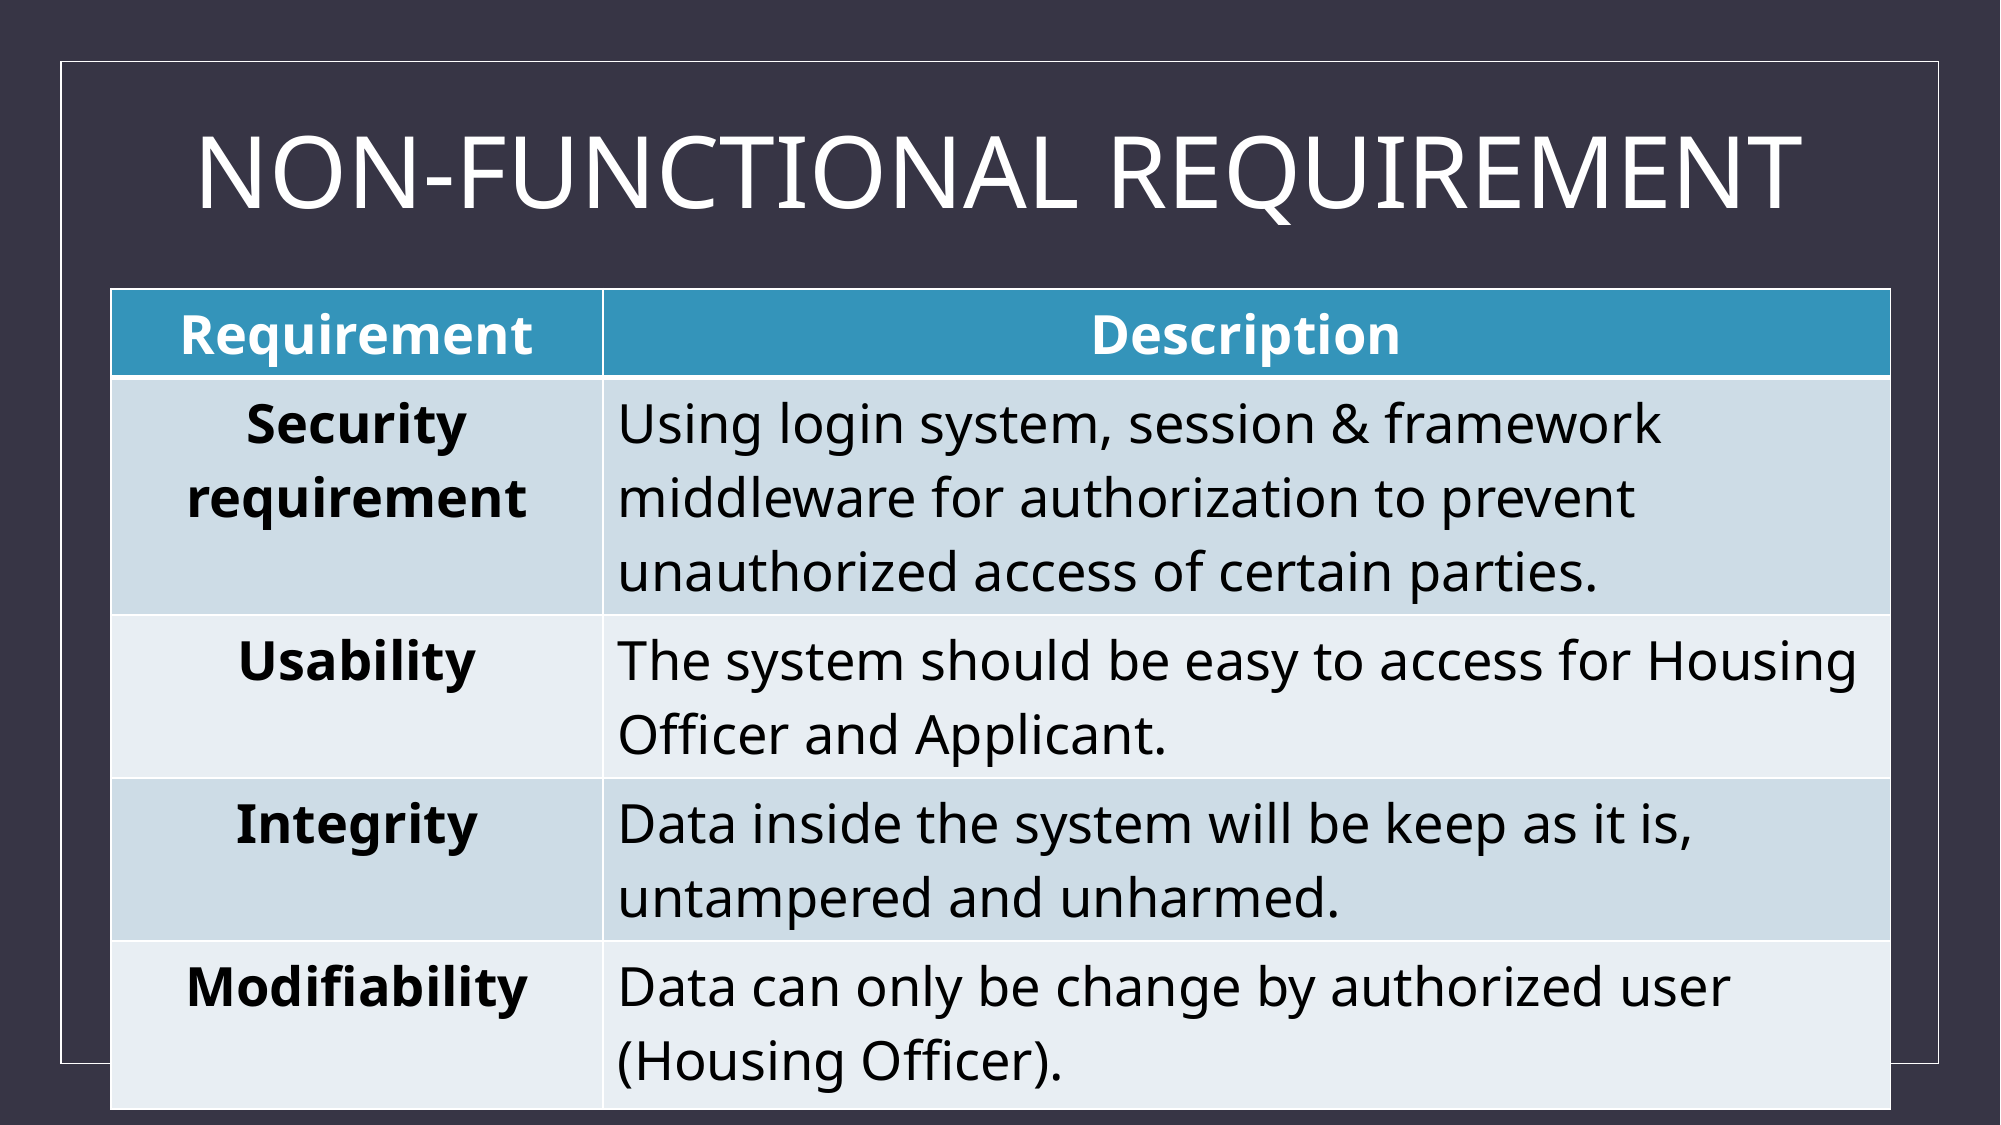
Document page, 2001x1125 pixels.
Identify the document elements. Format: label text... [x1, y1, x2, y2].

table_cell Using login system, session & framework middleware for authorization to prevent unauthorized access of certain parties. [604, 380, 1890, 614]
table_header Requirement [112, 290, 602, 375]
table_header Description [604, 290, 1890, 375]
table_cell Security requirement [112, 380, 602, 614]
table_cell The system should be easy to access for Housing Officer and Applicant. [604, 616, 1890, 777]
title NON-FUNCTIONAL REQUIREMENT [62, 63, 1936, 289]
table_cell Usability [112, 616, 602, 777]
table_cell Data can only be change by authorized user (Housing Officer). [604, 942, 1890, 1108]
table_cell Integrity [112, 779, 602, 940]
table_cell Data inside the system will be keep as it is, untampered and unharmed. [604, 779, 1890, 940]
table_cell Modifiability [112, 942, 602, 1108]
